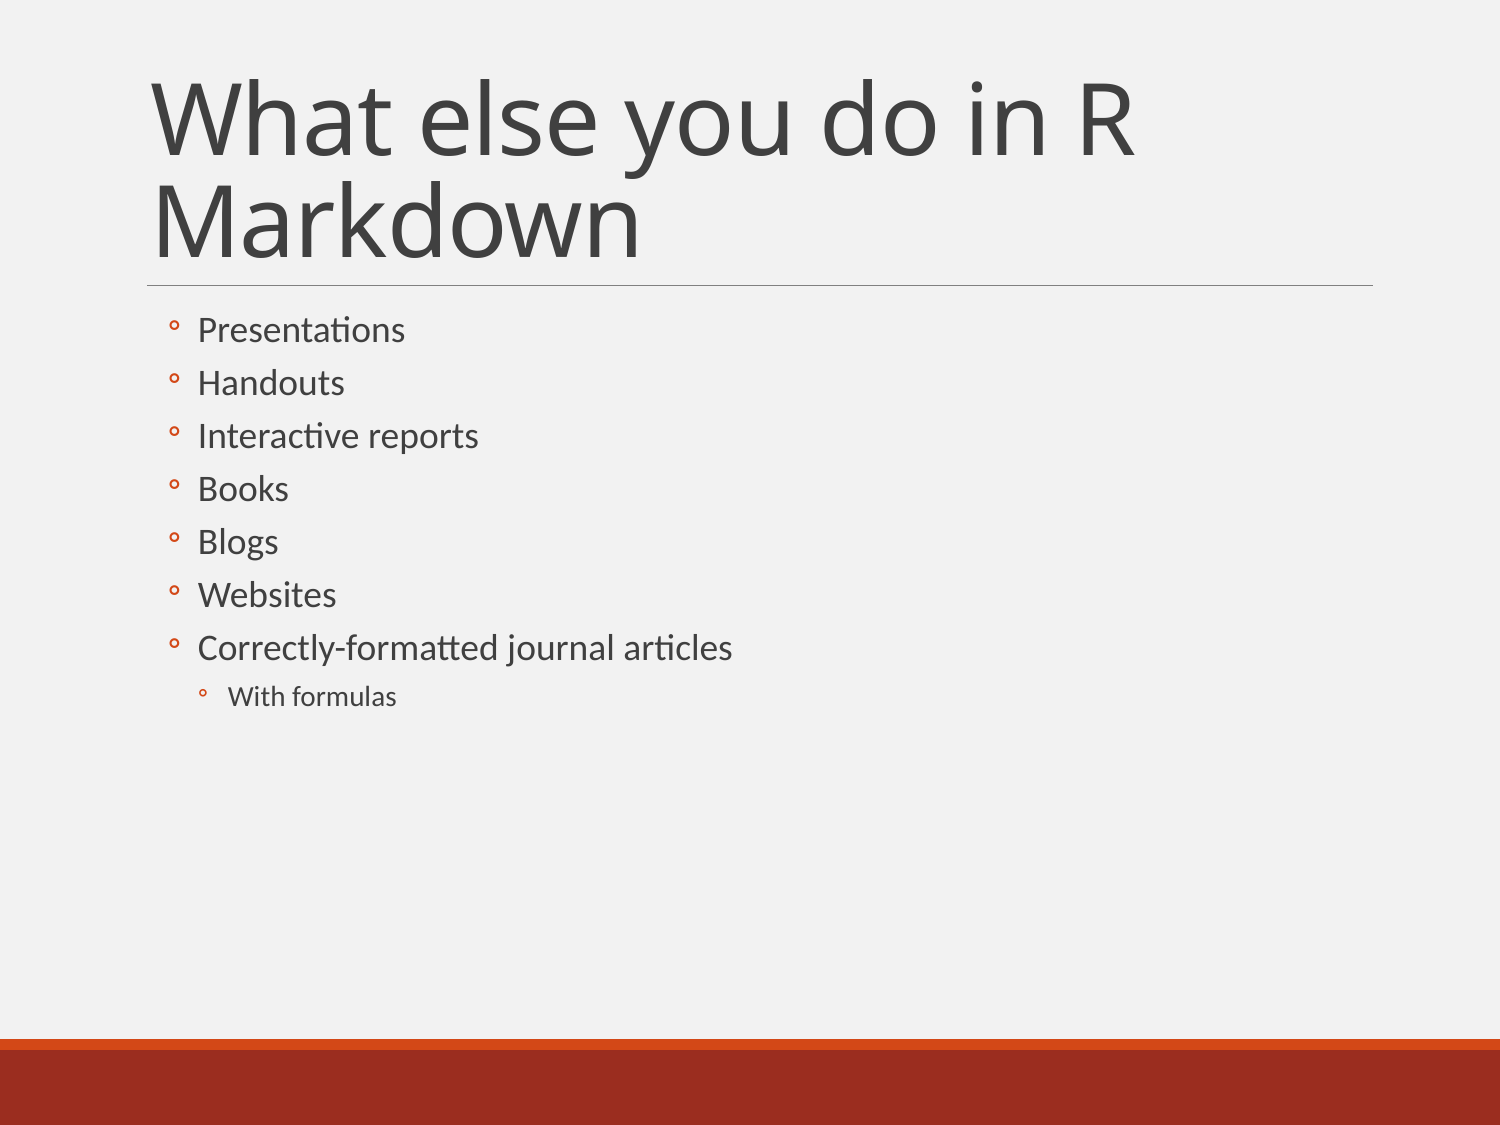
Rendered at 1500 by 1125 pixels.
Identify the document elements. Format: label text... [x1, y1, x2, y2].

list Presentations Handouts Interactive reports Books Blogs Websites Correctly-formatted journal articles With formulas [135, 302, 1373, 963]
title What else you do in R Markdown [135, 47, 1373, 285]
